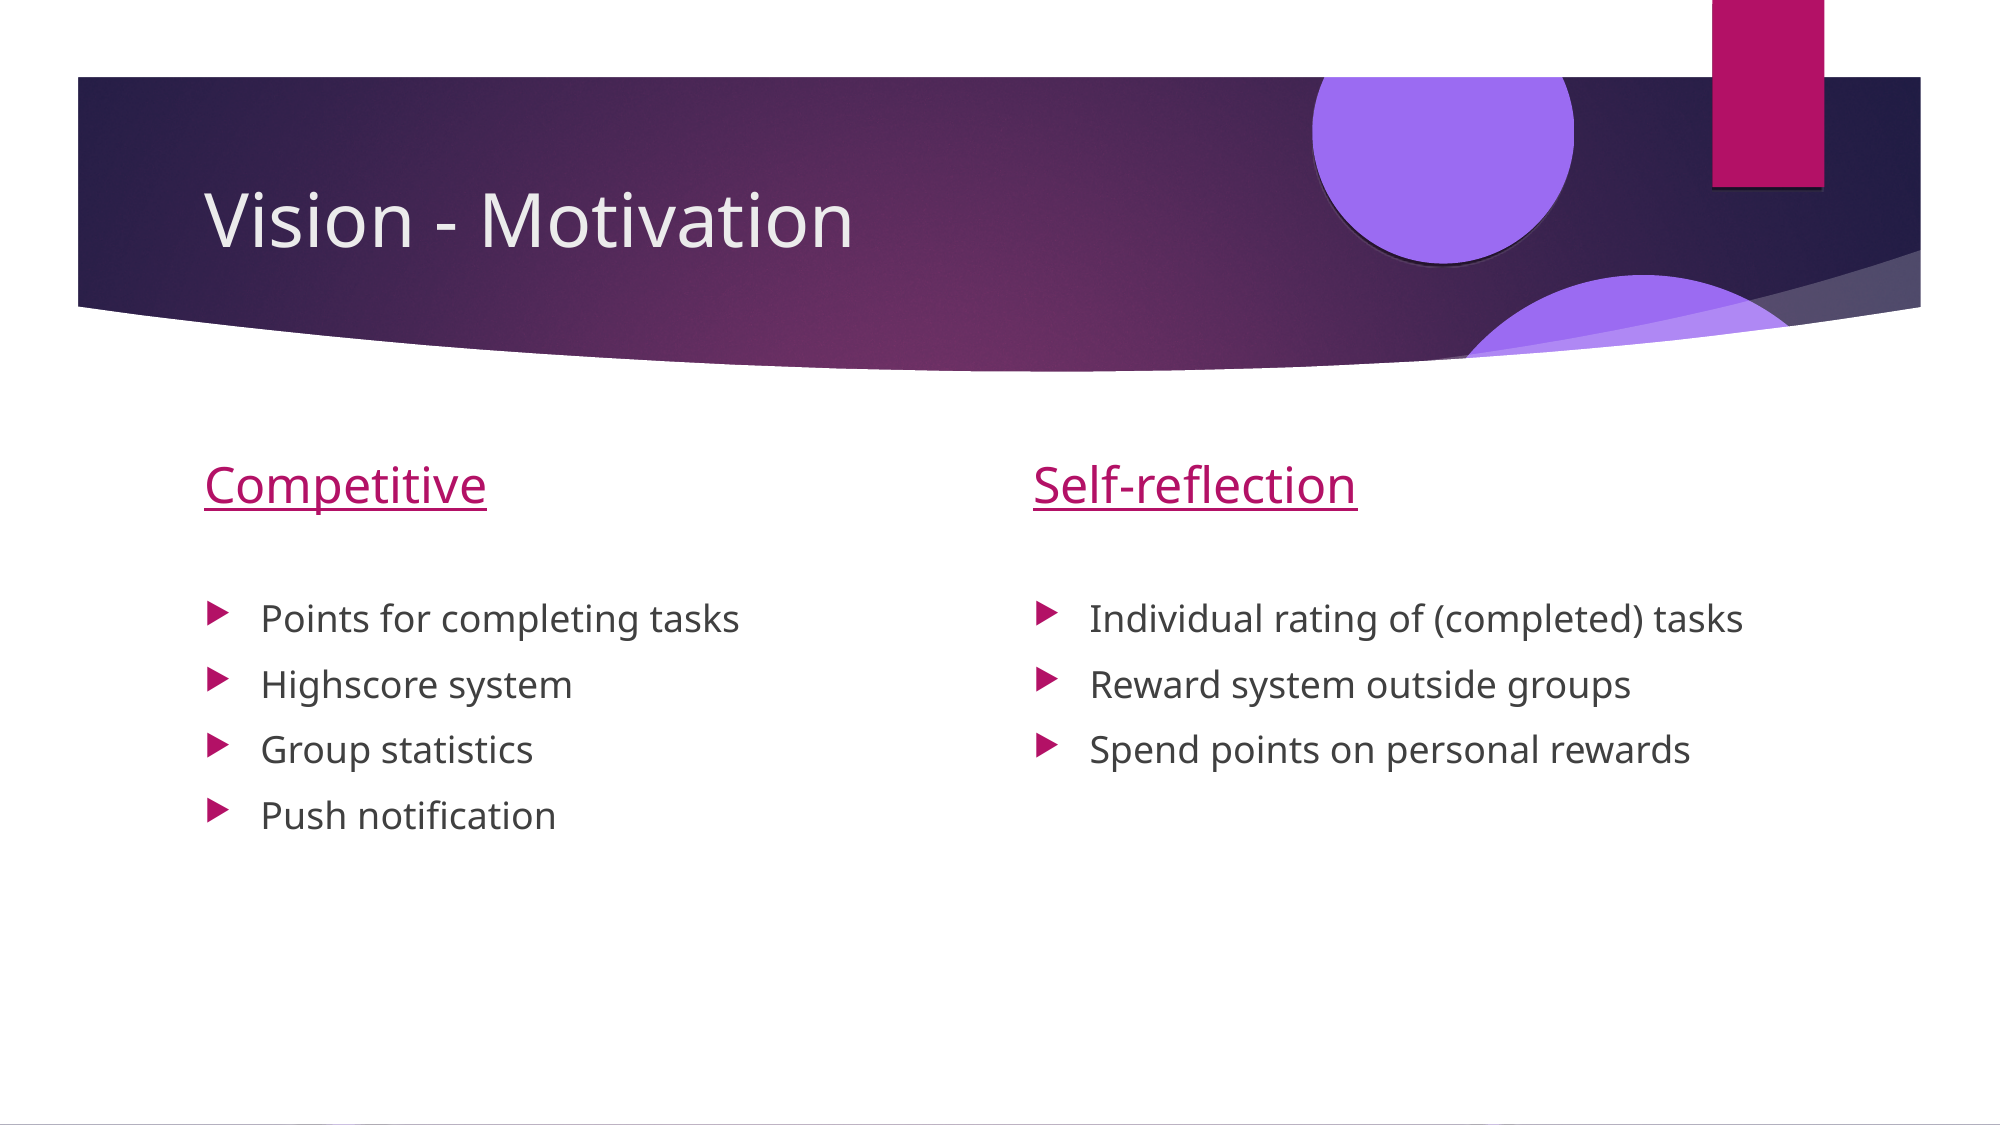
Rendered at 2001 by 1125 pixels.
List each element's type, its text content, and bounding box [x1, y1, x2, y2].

text_box Self-reflection [1018, 427, 1810, 521]
picture [1564, 78, 1920, 300]
text_box Individual rating of (completed) tasks Reward system outside groups Spend points on personal rewards [1018, 521, 1810, 988]
picture [79, 78, 1613, 371]
text_box Points for completing tasks Highscore system Group statistics Push notification [189, 521, 981, 988]
text_box Competitive [189, 427, 981, 521]
text_box Vision - Motivation [189, 159, 1627, 276]
